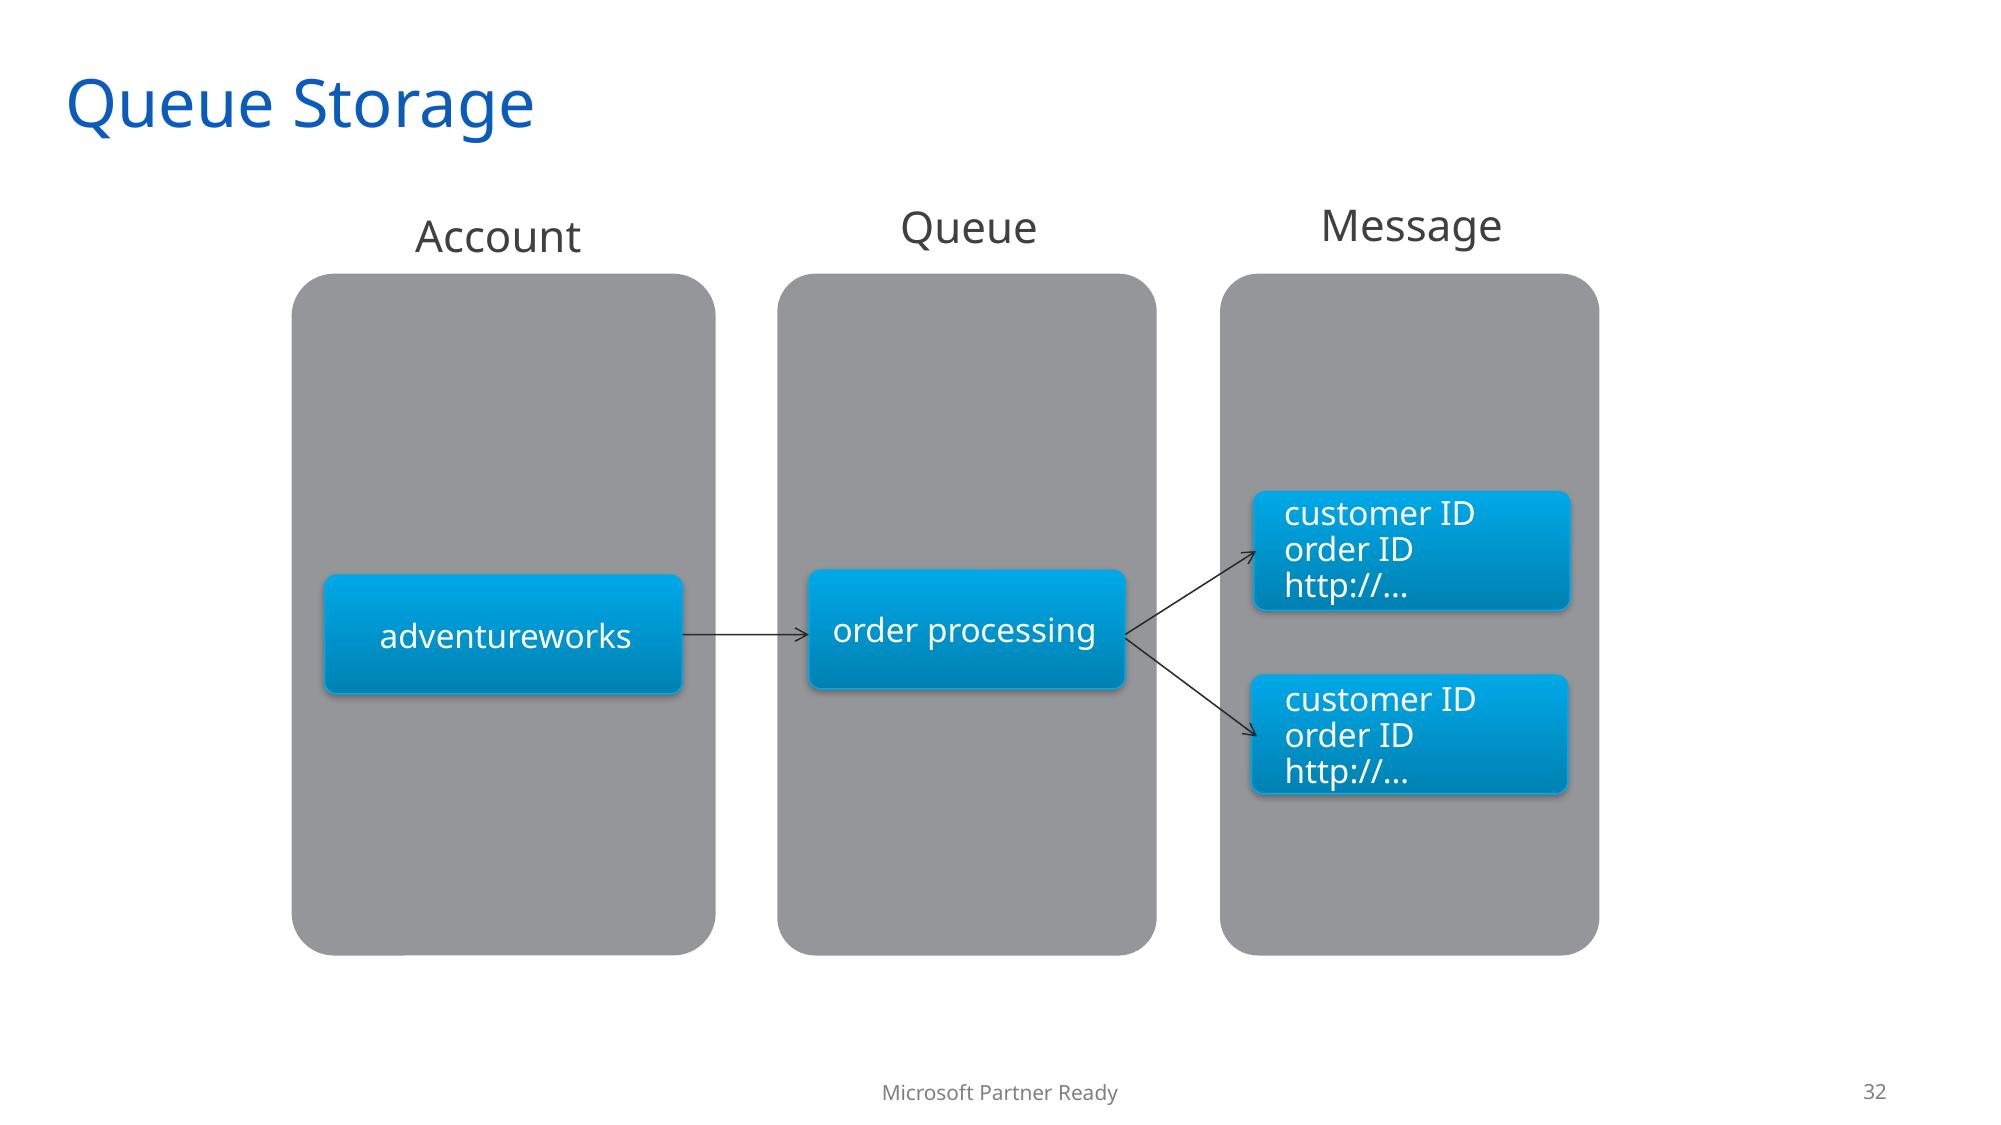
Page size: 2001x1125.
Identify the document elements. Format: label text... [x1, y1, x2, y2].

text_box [291, 273, 1600, 956]
title Queue Storage [50, 50, 1900, 163]
text_box Message [1222, 179, 1602, 275]
text_box Queue [779, 181, 1159, 273]
text_box Account [312, 189, 684, 273]
slide_number 32 [1451, 1062, 1902, 1123]
